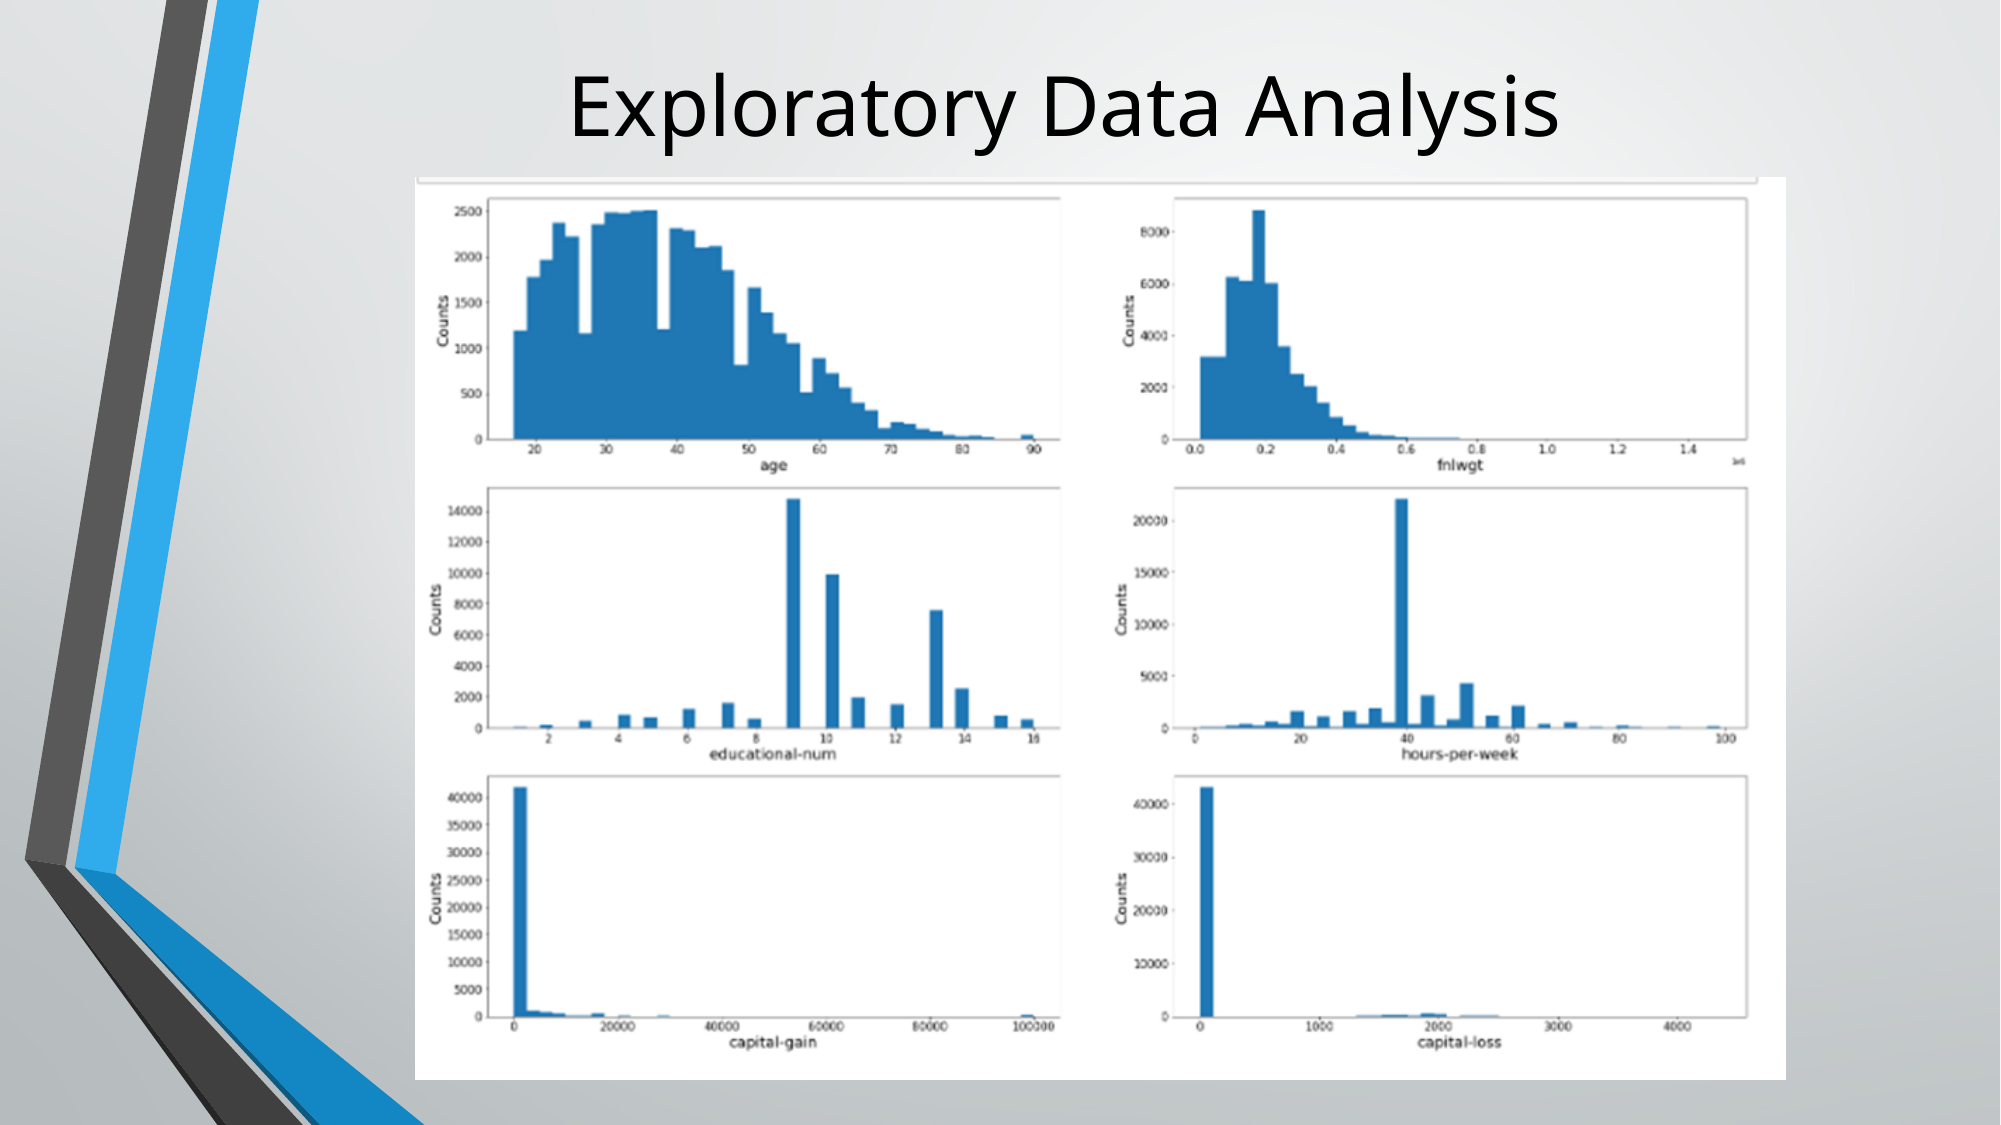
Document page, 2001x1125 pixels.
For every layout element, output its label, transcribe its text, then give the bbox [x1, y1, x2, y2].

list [415, 177, 1786, 1080]
title Exploratory Data Analysis [243, 0, 1887, 247]
